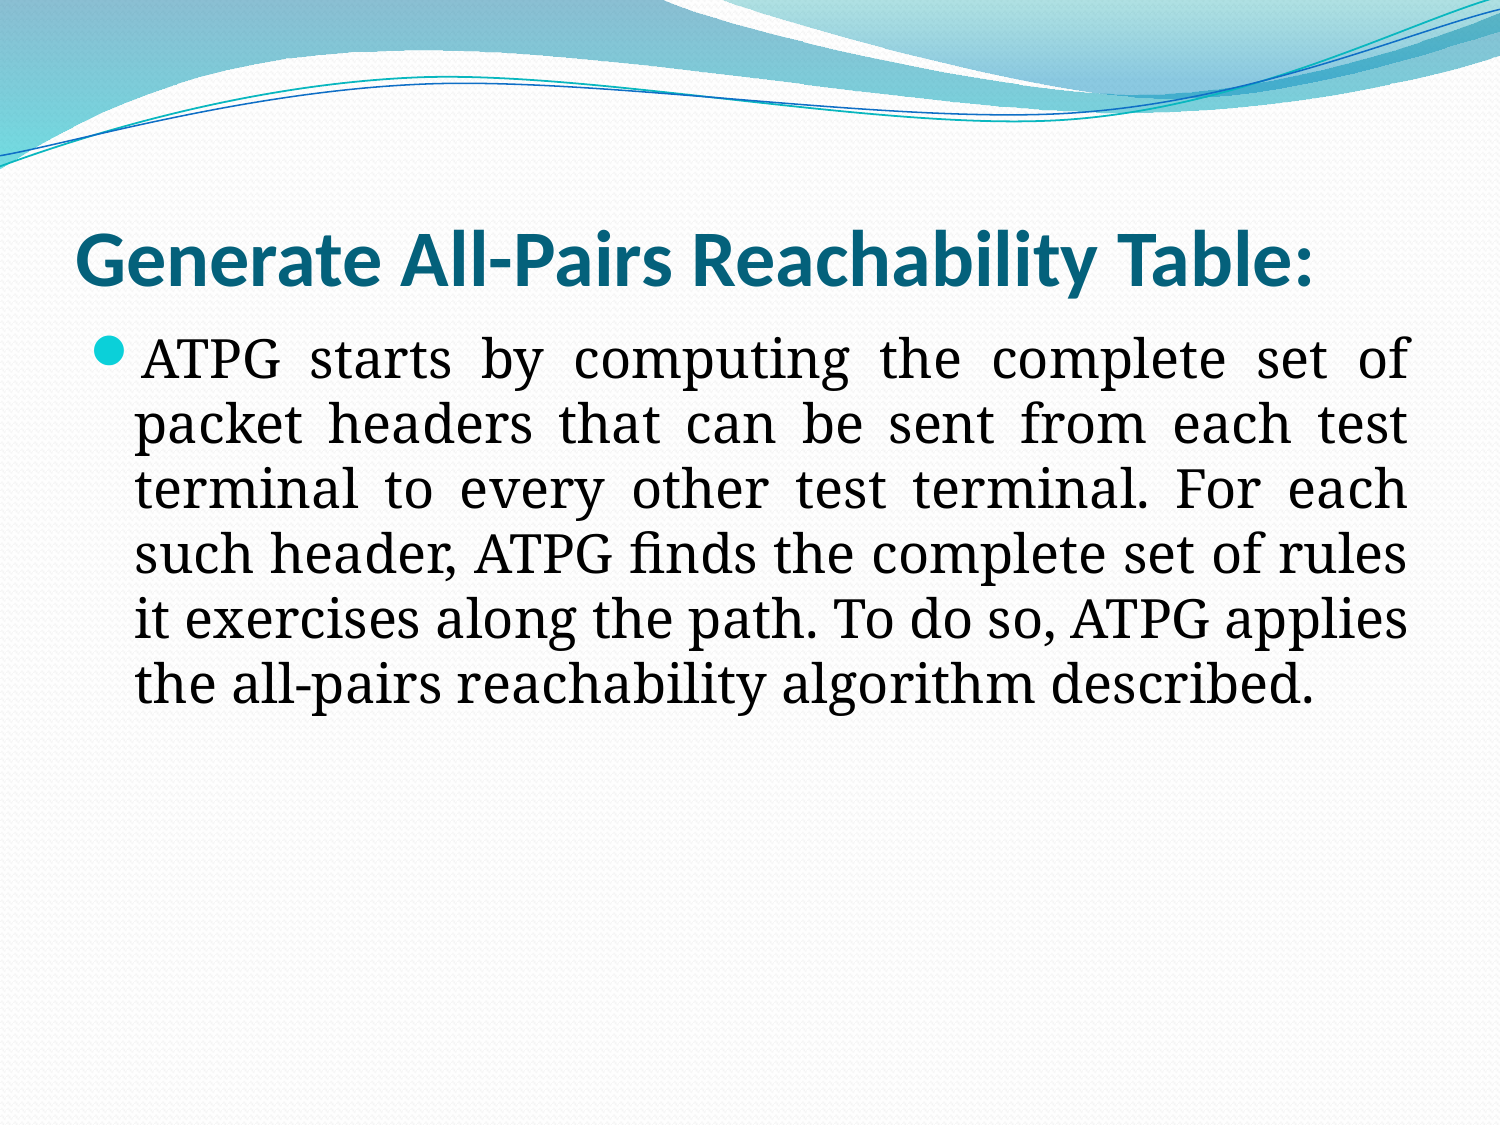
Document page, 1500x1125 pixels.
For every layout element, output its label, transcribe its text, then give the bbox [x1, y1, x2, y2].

title Generate All-Pairs Reachability Table: [75, 115, 1425, 303]
list ATPG starts by computing the complete set of packet headers that can be sent from each test terminal to every other test terminal. For each such header, ATPG finds the complete set of rules it exercises along the path. To do so, ATPG applies the all-pairs reachability algorithm described. [75, 317, 1425, 1038]
